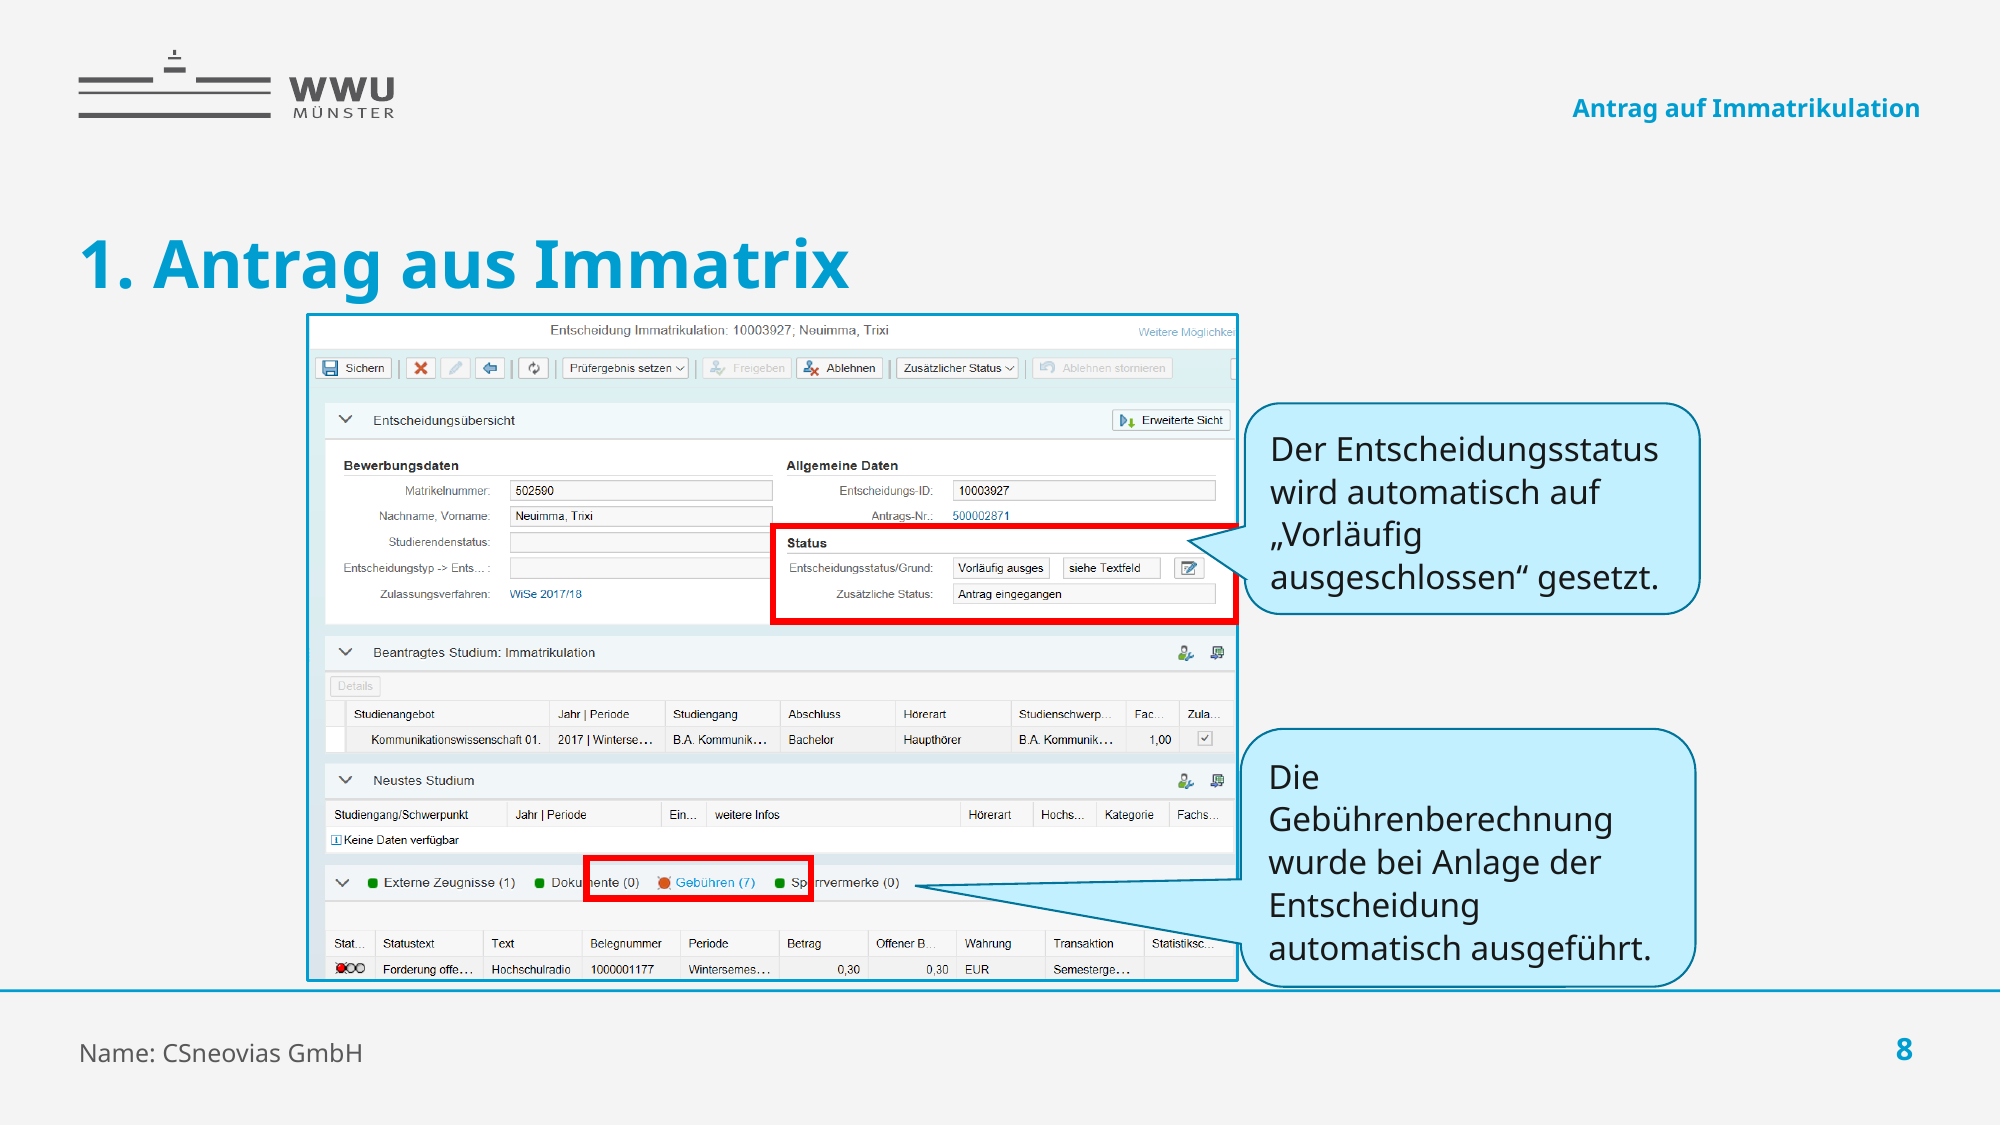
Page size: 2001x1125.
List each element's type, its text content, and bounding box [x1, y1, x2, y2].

text_box Der Entscheidungsstatus wird automatisch auf „Vorläufig ausgeschlossen“ gesetzt. [1237, 402, 1701, 616]
picture [310, 317, 1239, 978]
slide_number 8 [1763, 1012, 1922, 1072]
picture [936, 881, 1237, 941]
title 1. Antrag aus Immatrix [78, 221, 1922, 316]
picture [1194, 530, 1237, 571]
slide_number Antrag auf Immatrikulation [787, 63, 1922, 123]
text_box Die Gebührenberechnung wurde bei Anlage der Entscheidung automatisch ausgeführt. [1237, 727, 1697, 988]
footer Name: CSneovias GmbH [78, 1012, 1213, 1072]
